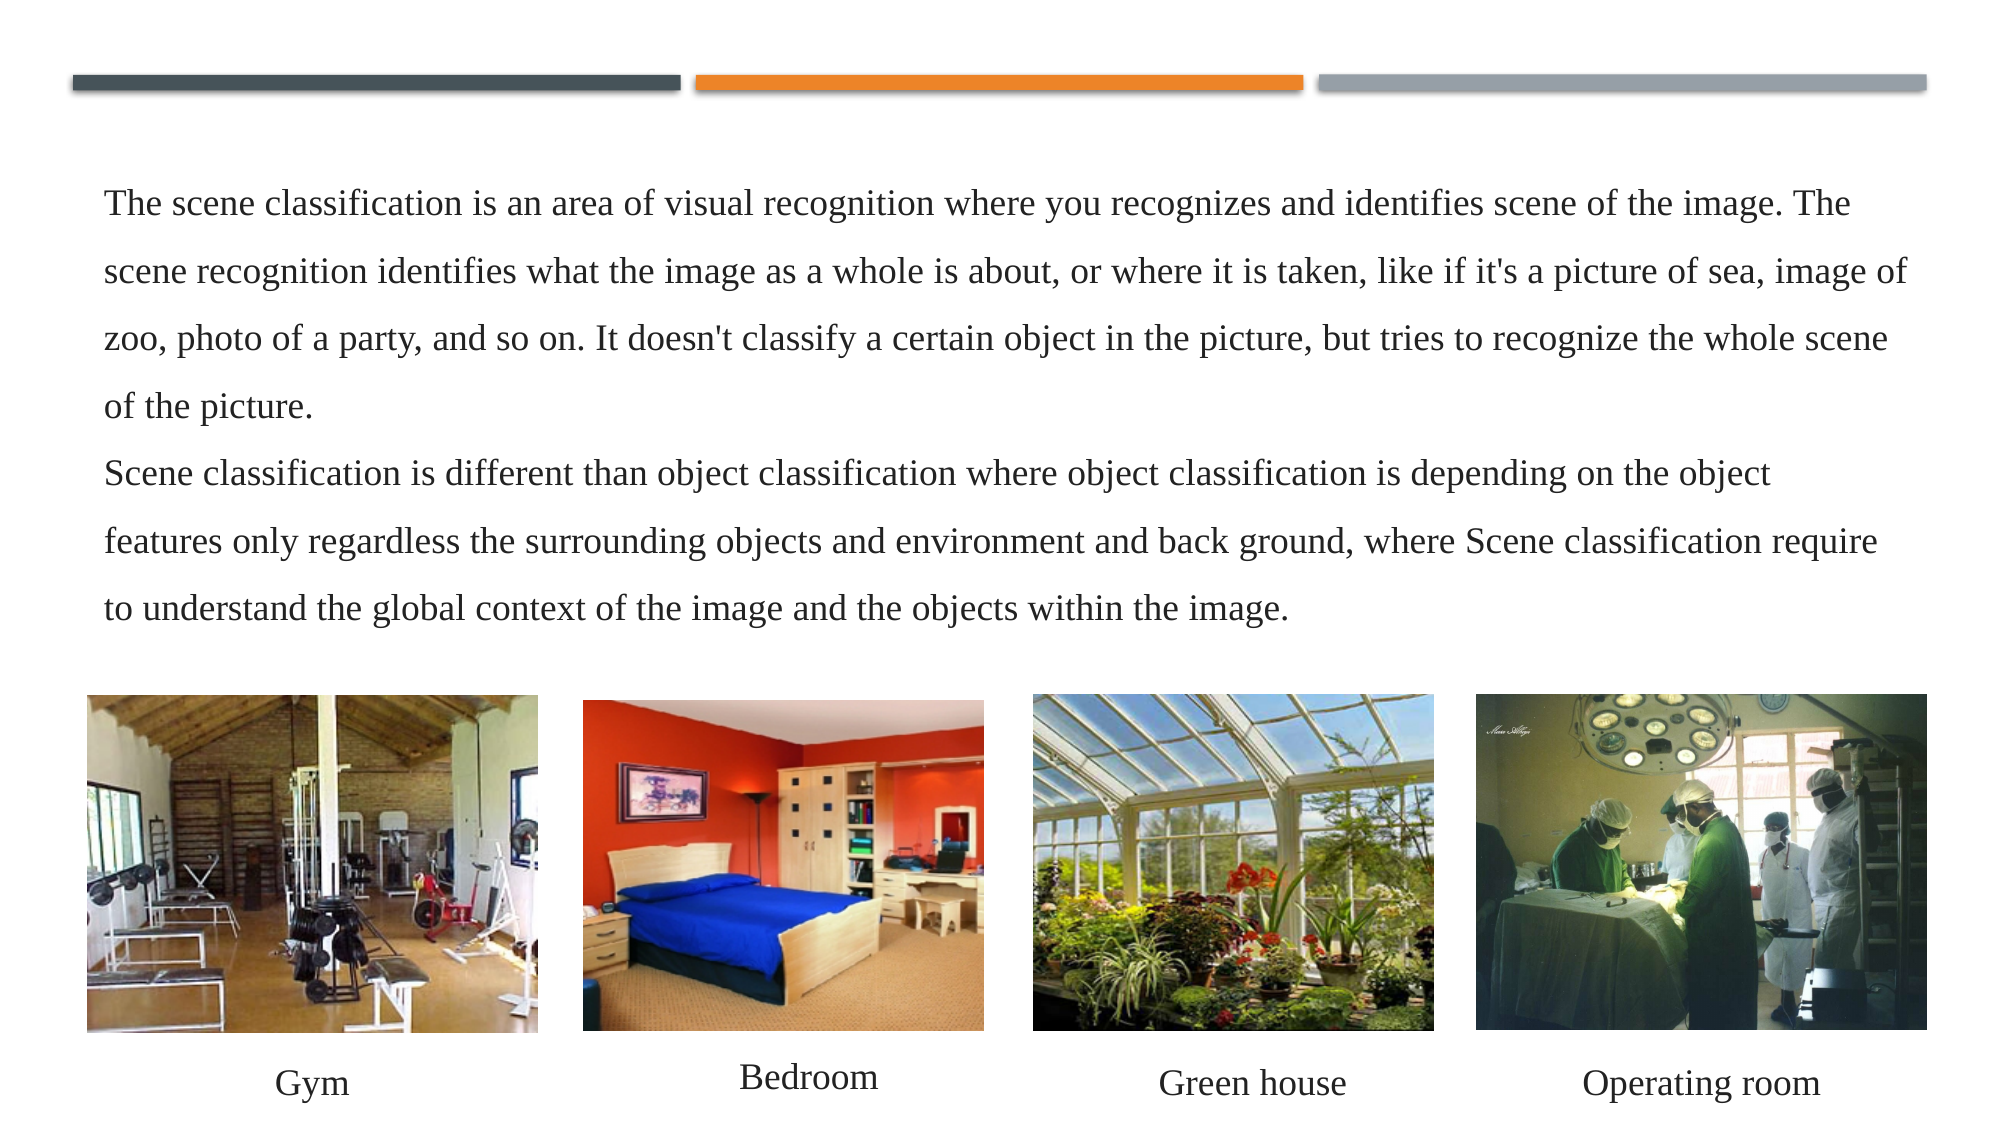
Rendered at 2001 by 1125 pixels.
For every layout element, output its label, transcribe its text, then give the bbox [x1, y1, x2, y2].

text_box Gym [87, 1050, 538, 1111]
text_box Green house [1027, 1050, 1476, 1111]
picture [1476, 694, 1928, 1031]
text_box Operating room [1476, 1050, 1927, 1111]
picture [582, 700, 984, 1031]
text_box Bedroom [584, 1044, 1034, 1105]
text_box The scene classification is an area of visual recognition where you recognizes and identifies scene of the image. The scene recognition identifies what the image as a whole is about, or where it is taken, like if it's a picture of sea, image of zoo, photo of a party, and so on. It doesn't classify a certain object in the picture, but tries to recognize the whole scene of the picture. Scene classification is different than object classification where object classification is depending on the object features only regardless the surrounding objects and environment and back ground, where Scene classification require to understand the global context of the image and the objects within the image. [89, 148, 1929, 636]
picture [86, 694, 538, 1034]
picture [1033, 693, 1435, 1031]
